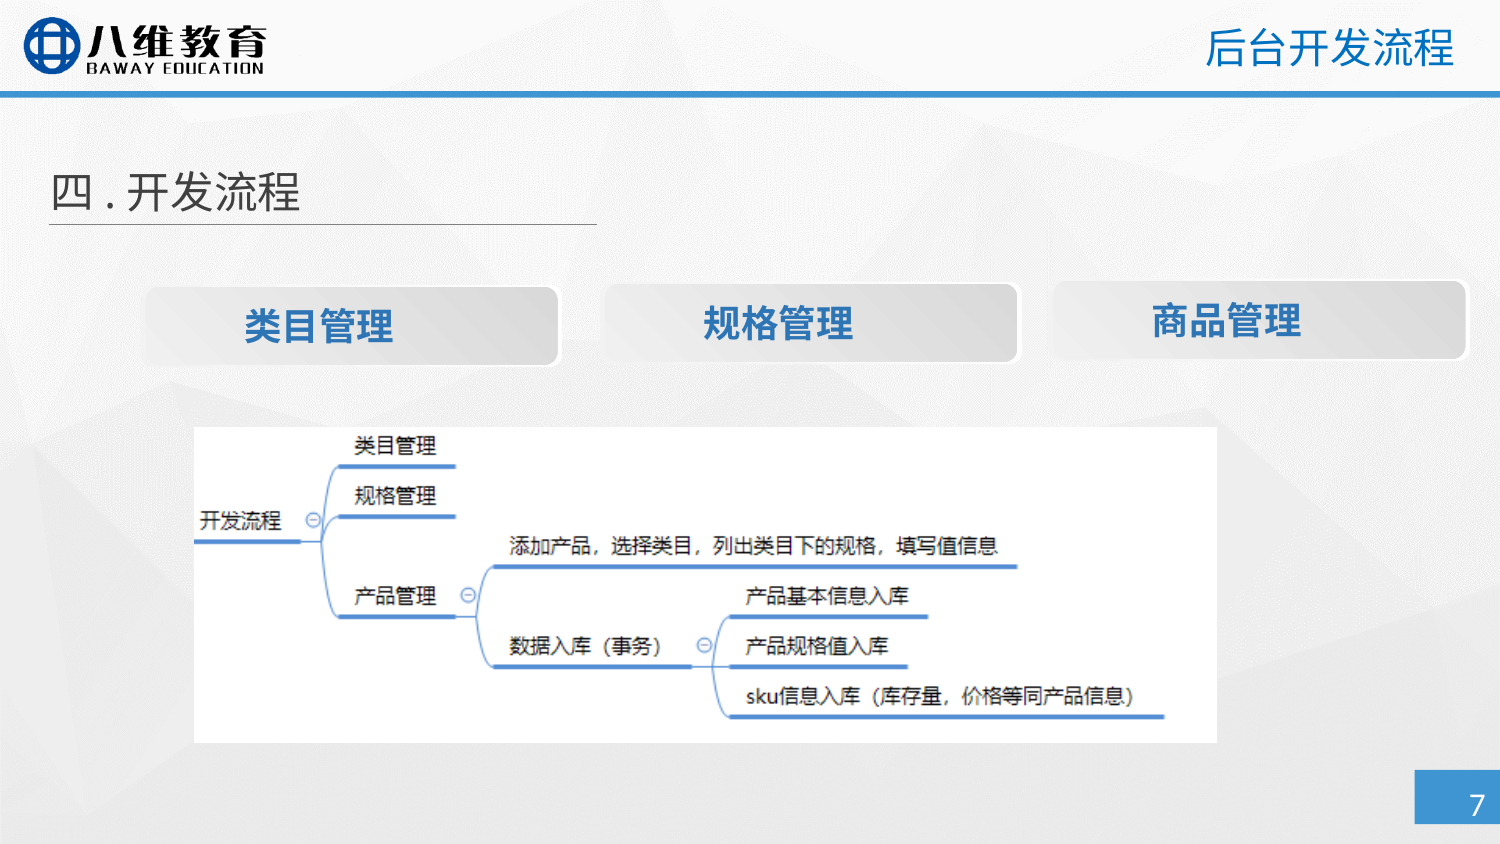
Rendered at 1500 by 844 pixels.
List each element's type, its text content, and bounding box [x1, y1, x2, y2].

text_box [1048, 278, 1471, 362]
picture [0, 0, 1500, 91]
title 后台开发流程 [360, 20, 1471, 82]
picture [0, 98, 1500, 844]
text_box 四.开发流程 [35, 157, 563, 278]
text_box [140, 284, 563, 368]
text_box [600, 281, 1023, 365]
